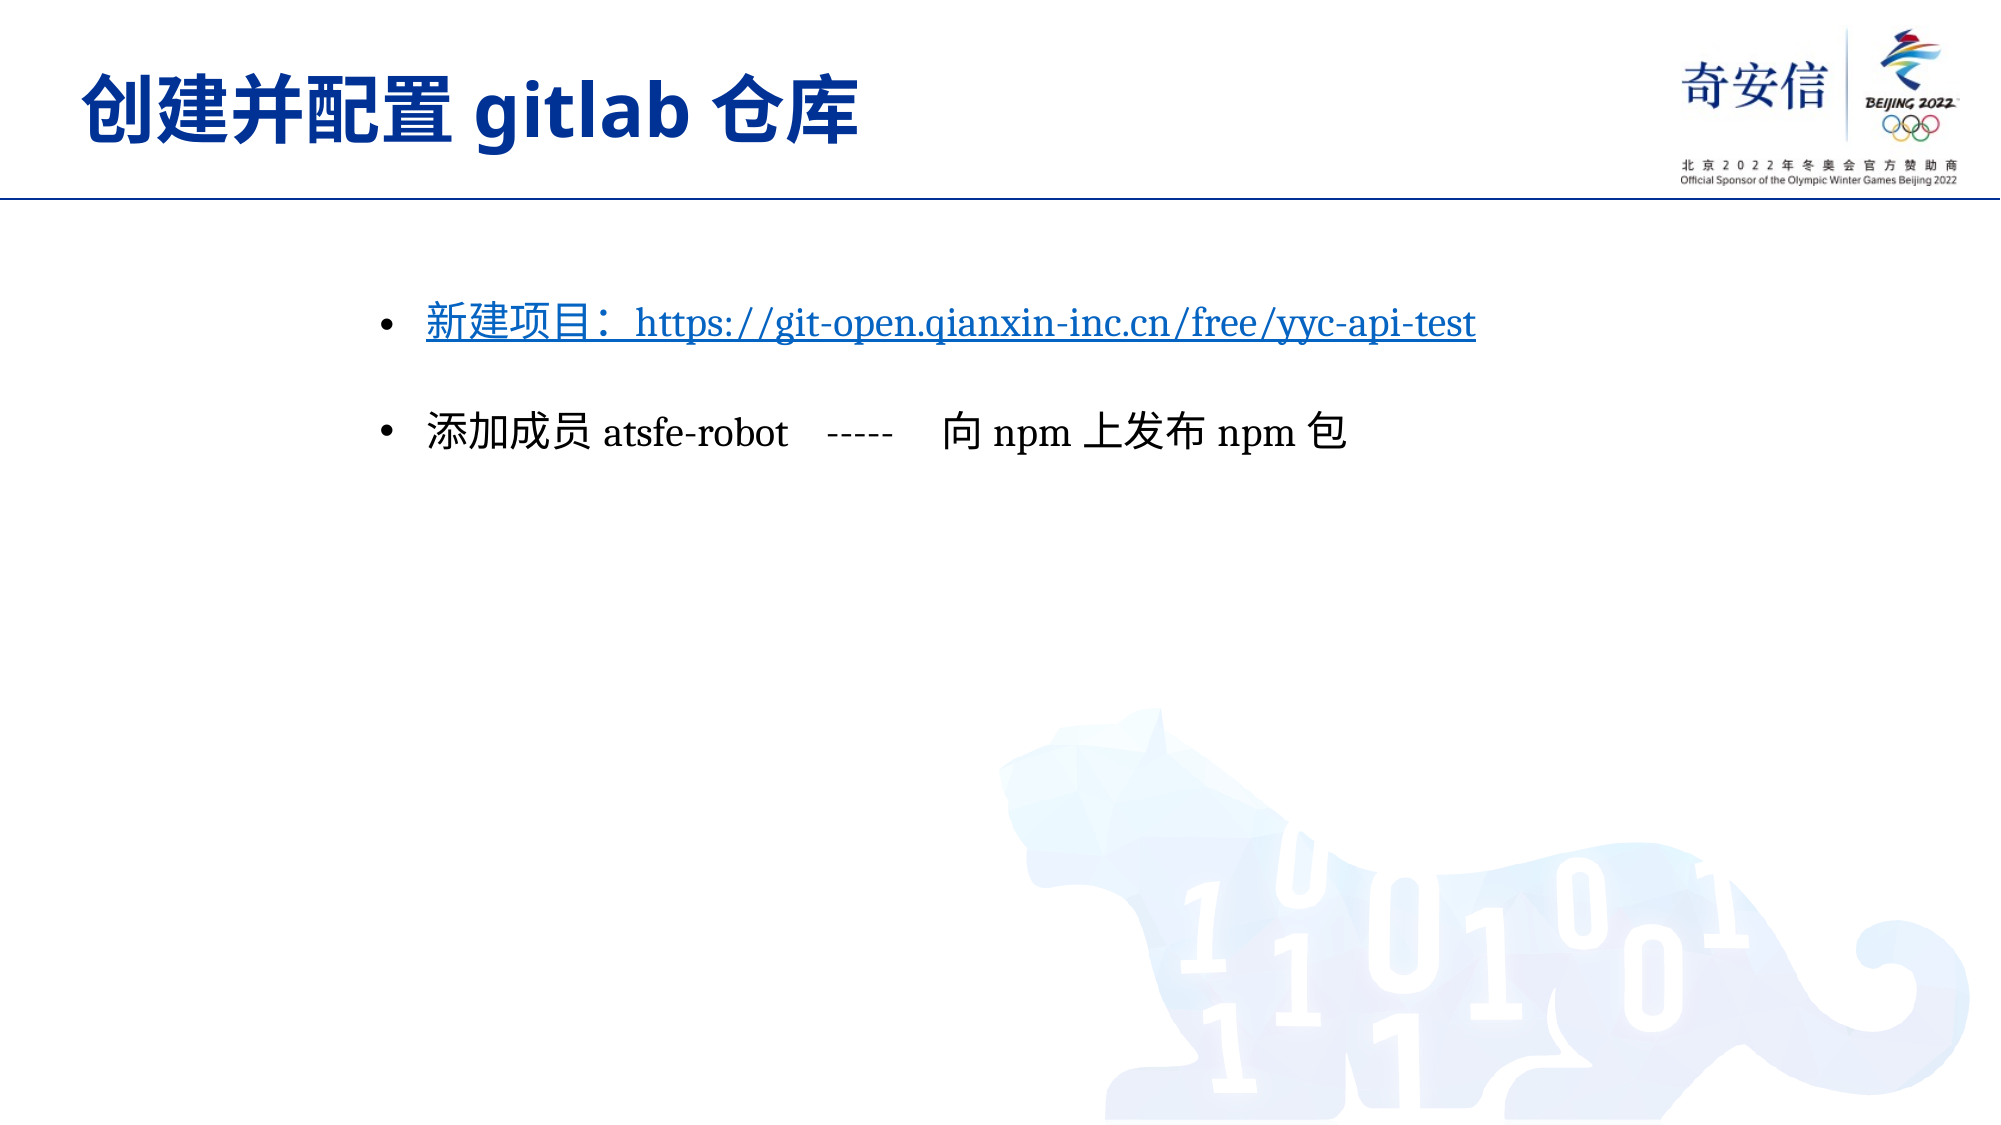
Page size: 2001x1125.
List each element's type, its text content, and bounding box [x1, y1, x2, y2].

text_box 新建项目：https://git-open.qianxin-inc.cn/free/yyc-api-test 添加成员atsfe-robot ----- 向npm上发布npm包 [364, 226, 1492, 463]
title 创建并配置gitlab仓库 [65, 65, 1791, 162]
picture [1681, 25, 1960, 186]
